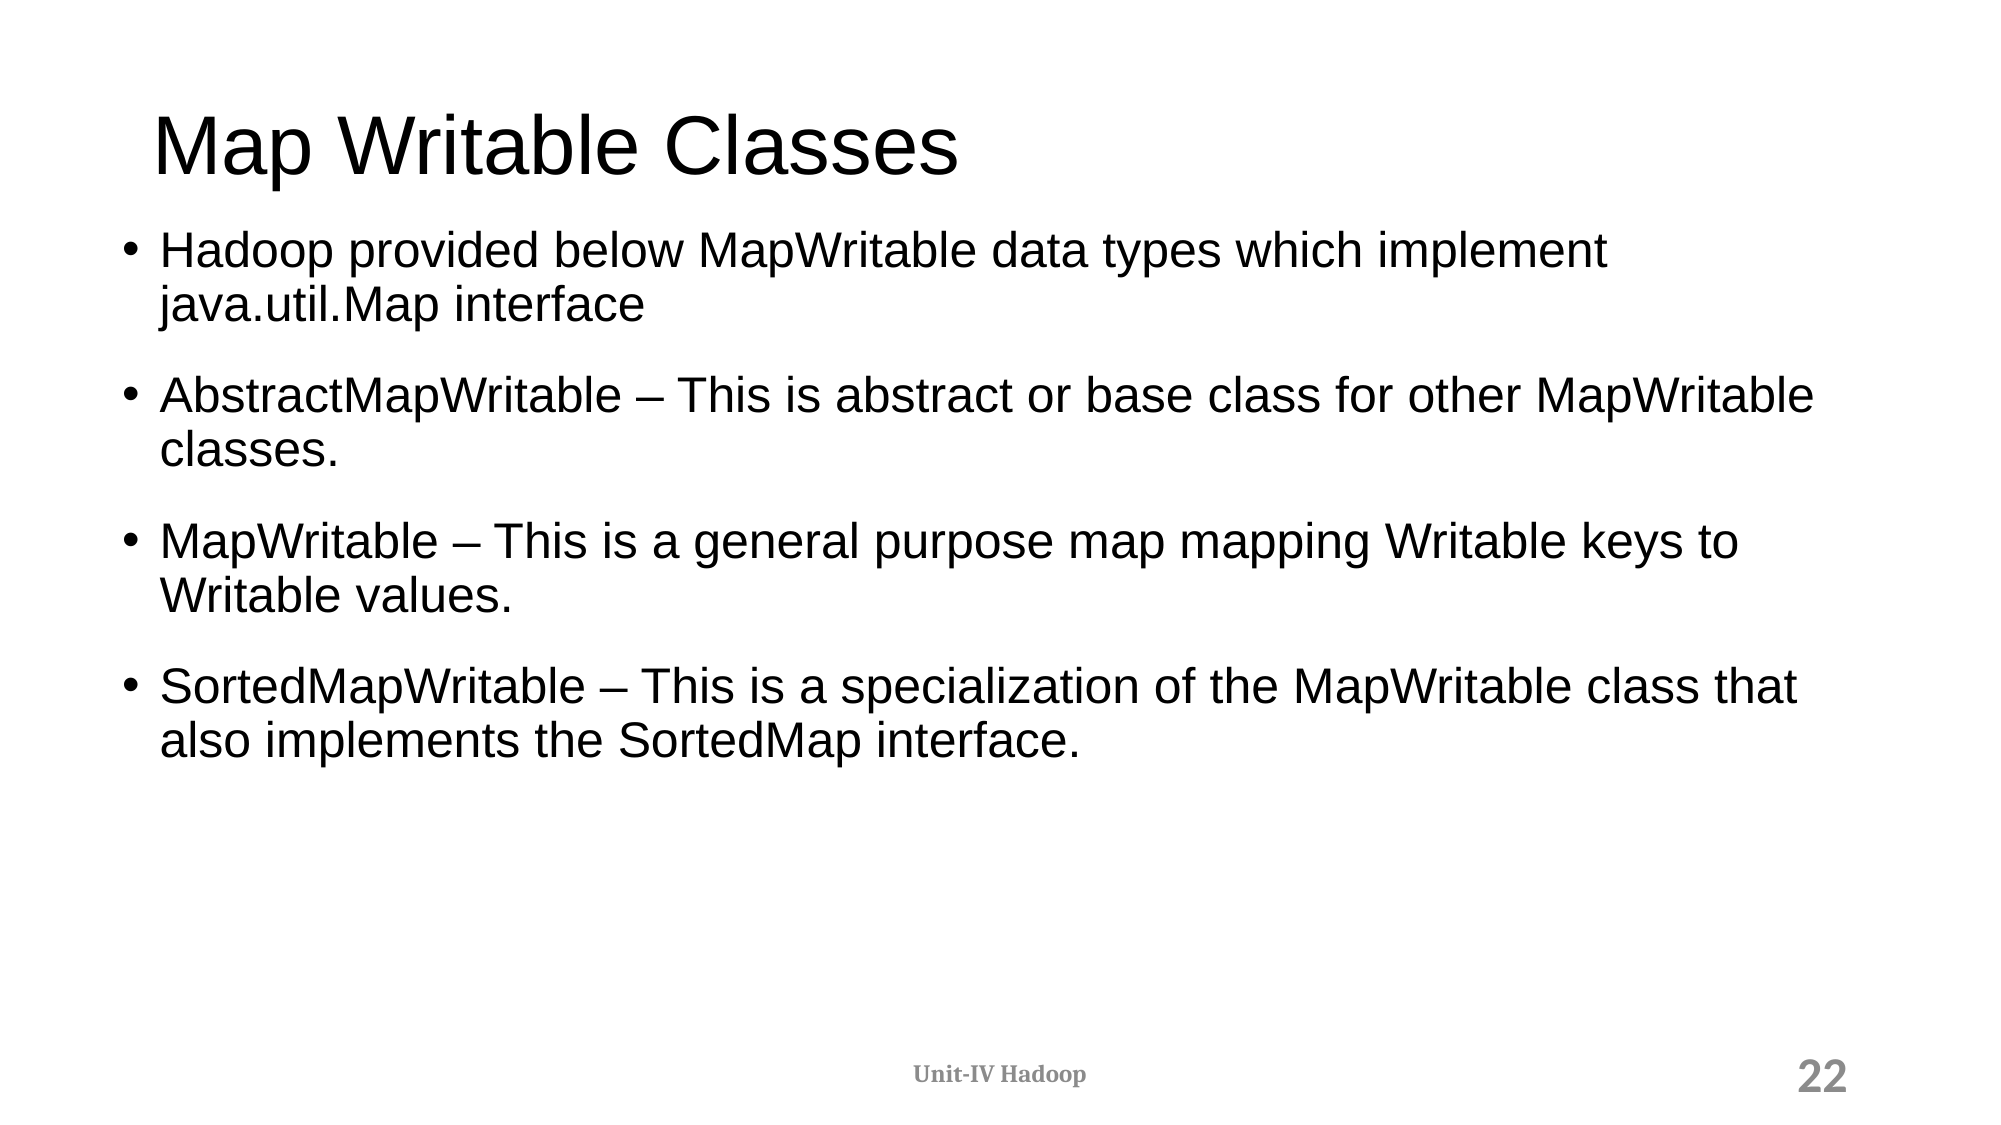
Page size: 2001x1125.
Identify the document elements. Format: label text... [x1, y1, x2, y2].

list Hadoop provided below MapWritable data types which implement java.util.Map interface AbstractMapWritable – This is abstract or base class for other MapWritable classes. MapWritable – This is a general purpose map mapping Writable keys to Writable values. SortedMapWritable – This is a specialization of the MapWritable class that also implements the SortedMap interface. [107, 216, 1863, 1014]
footer Unit-IV Hadoop [662, 1042, 1338, 1103]
title Map Writable Classes [137, 59, 1863, 216]
slide_number 22 [1412, 1042, 1863, 1103]
